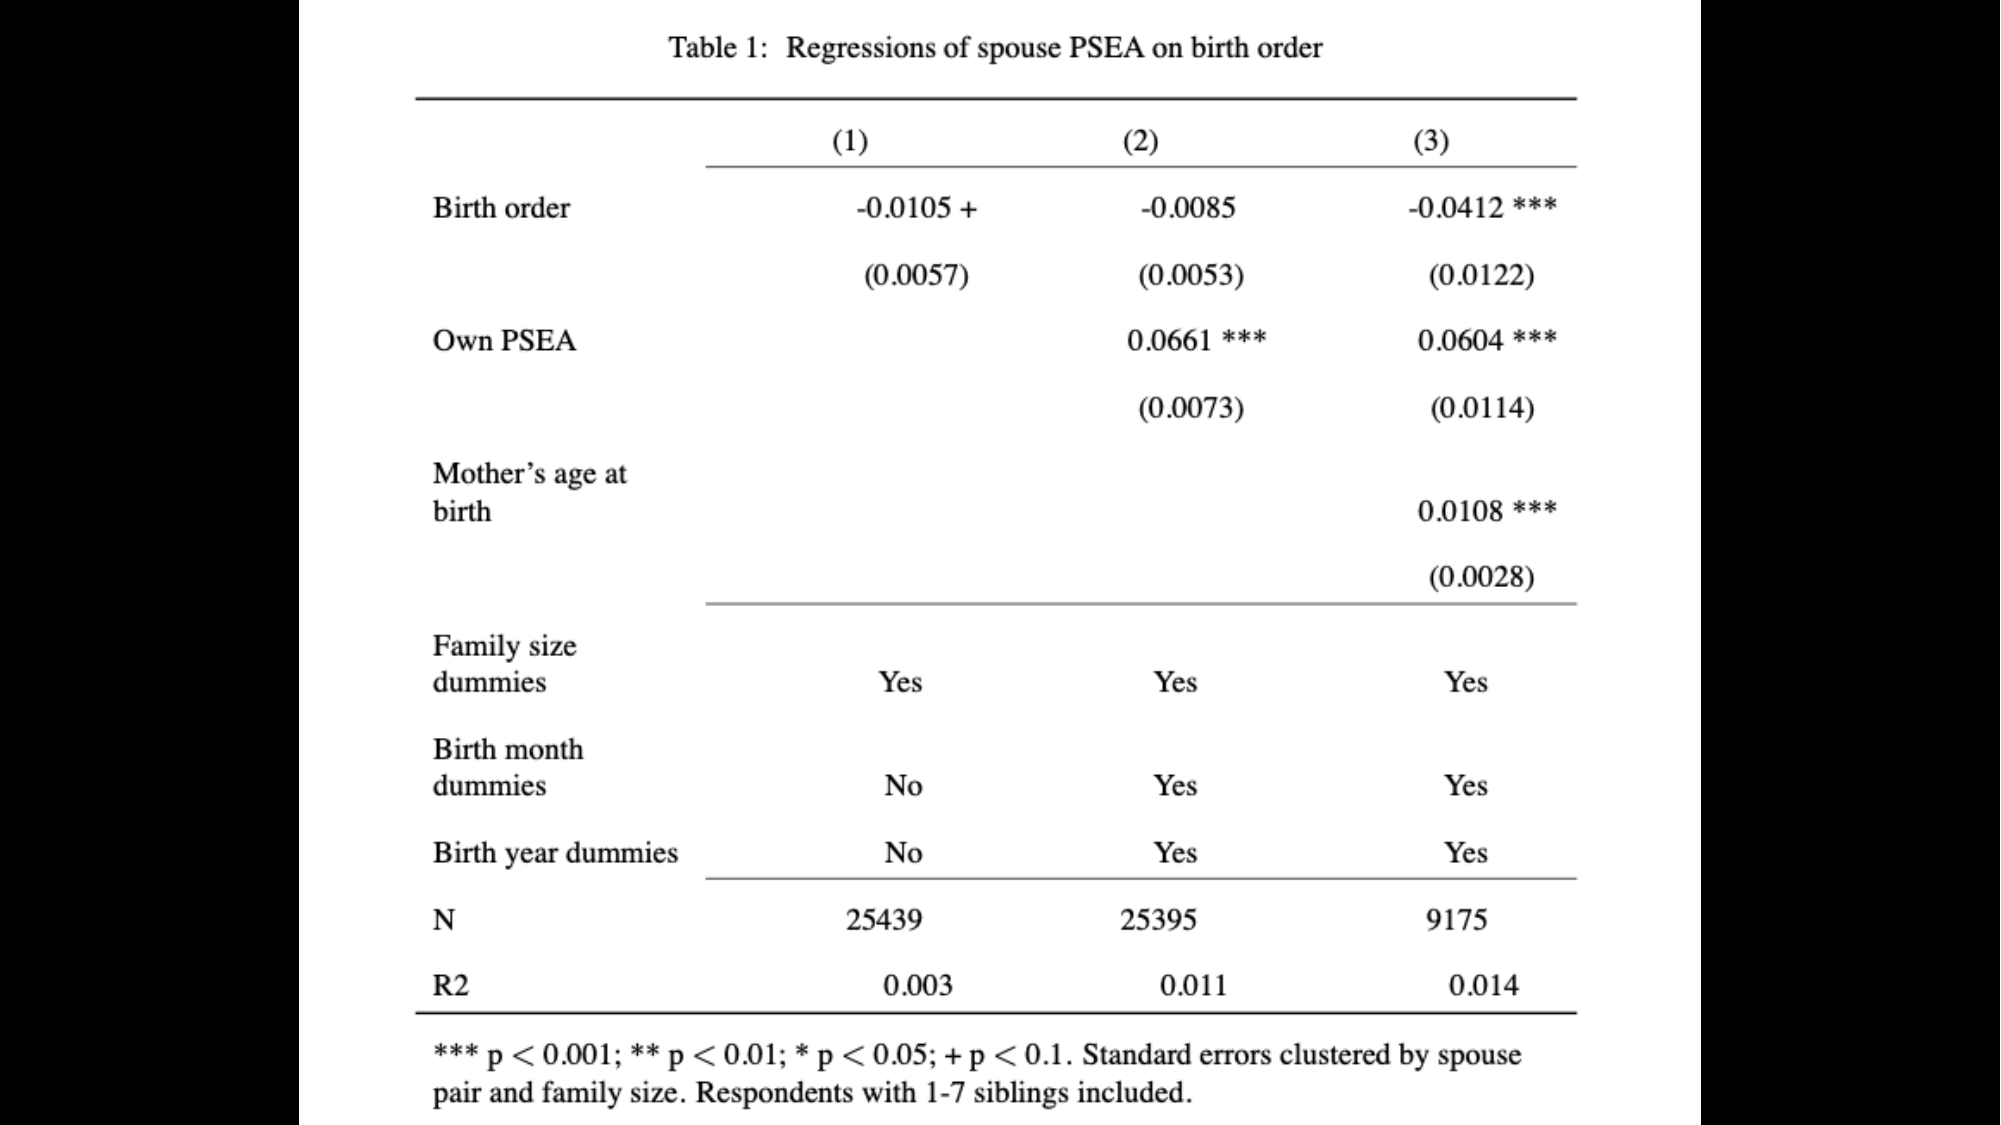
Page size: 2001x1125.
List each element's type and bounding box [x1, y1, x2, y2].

picture [299, 0, 1701, 1125]
